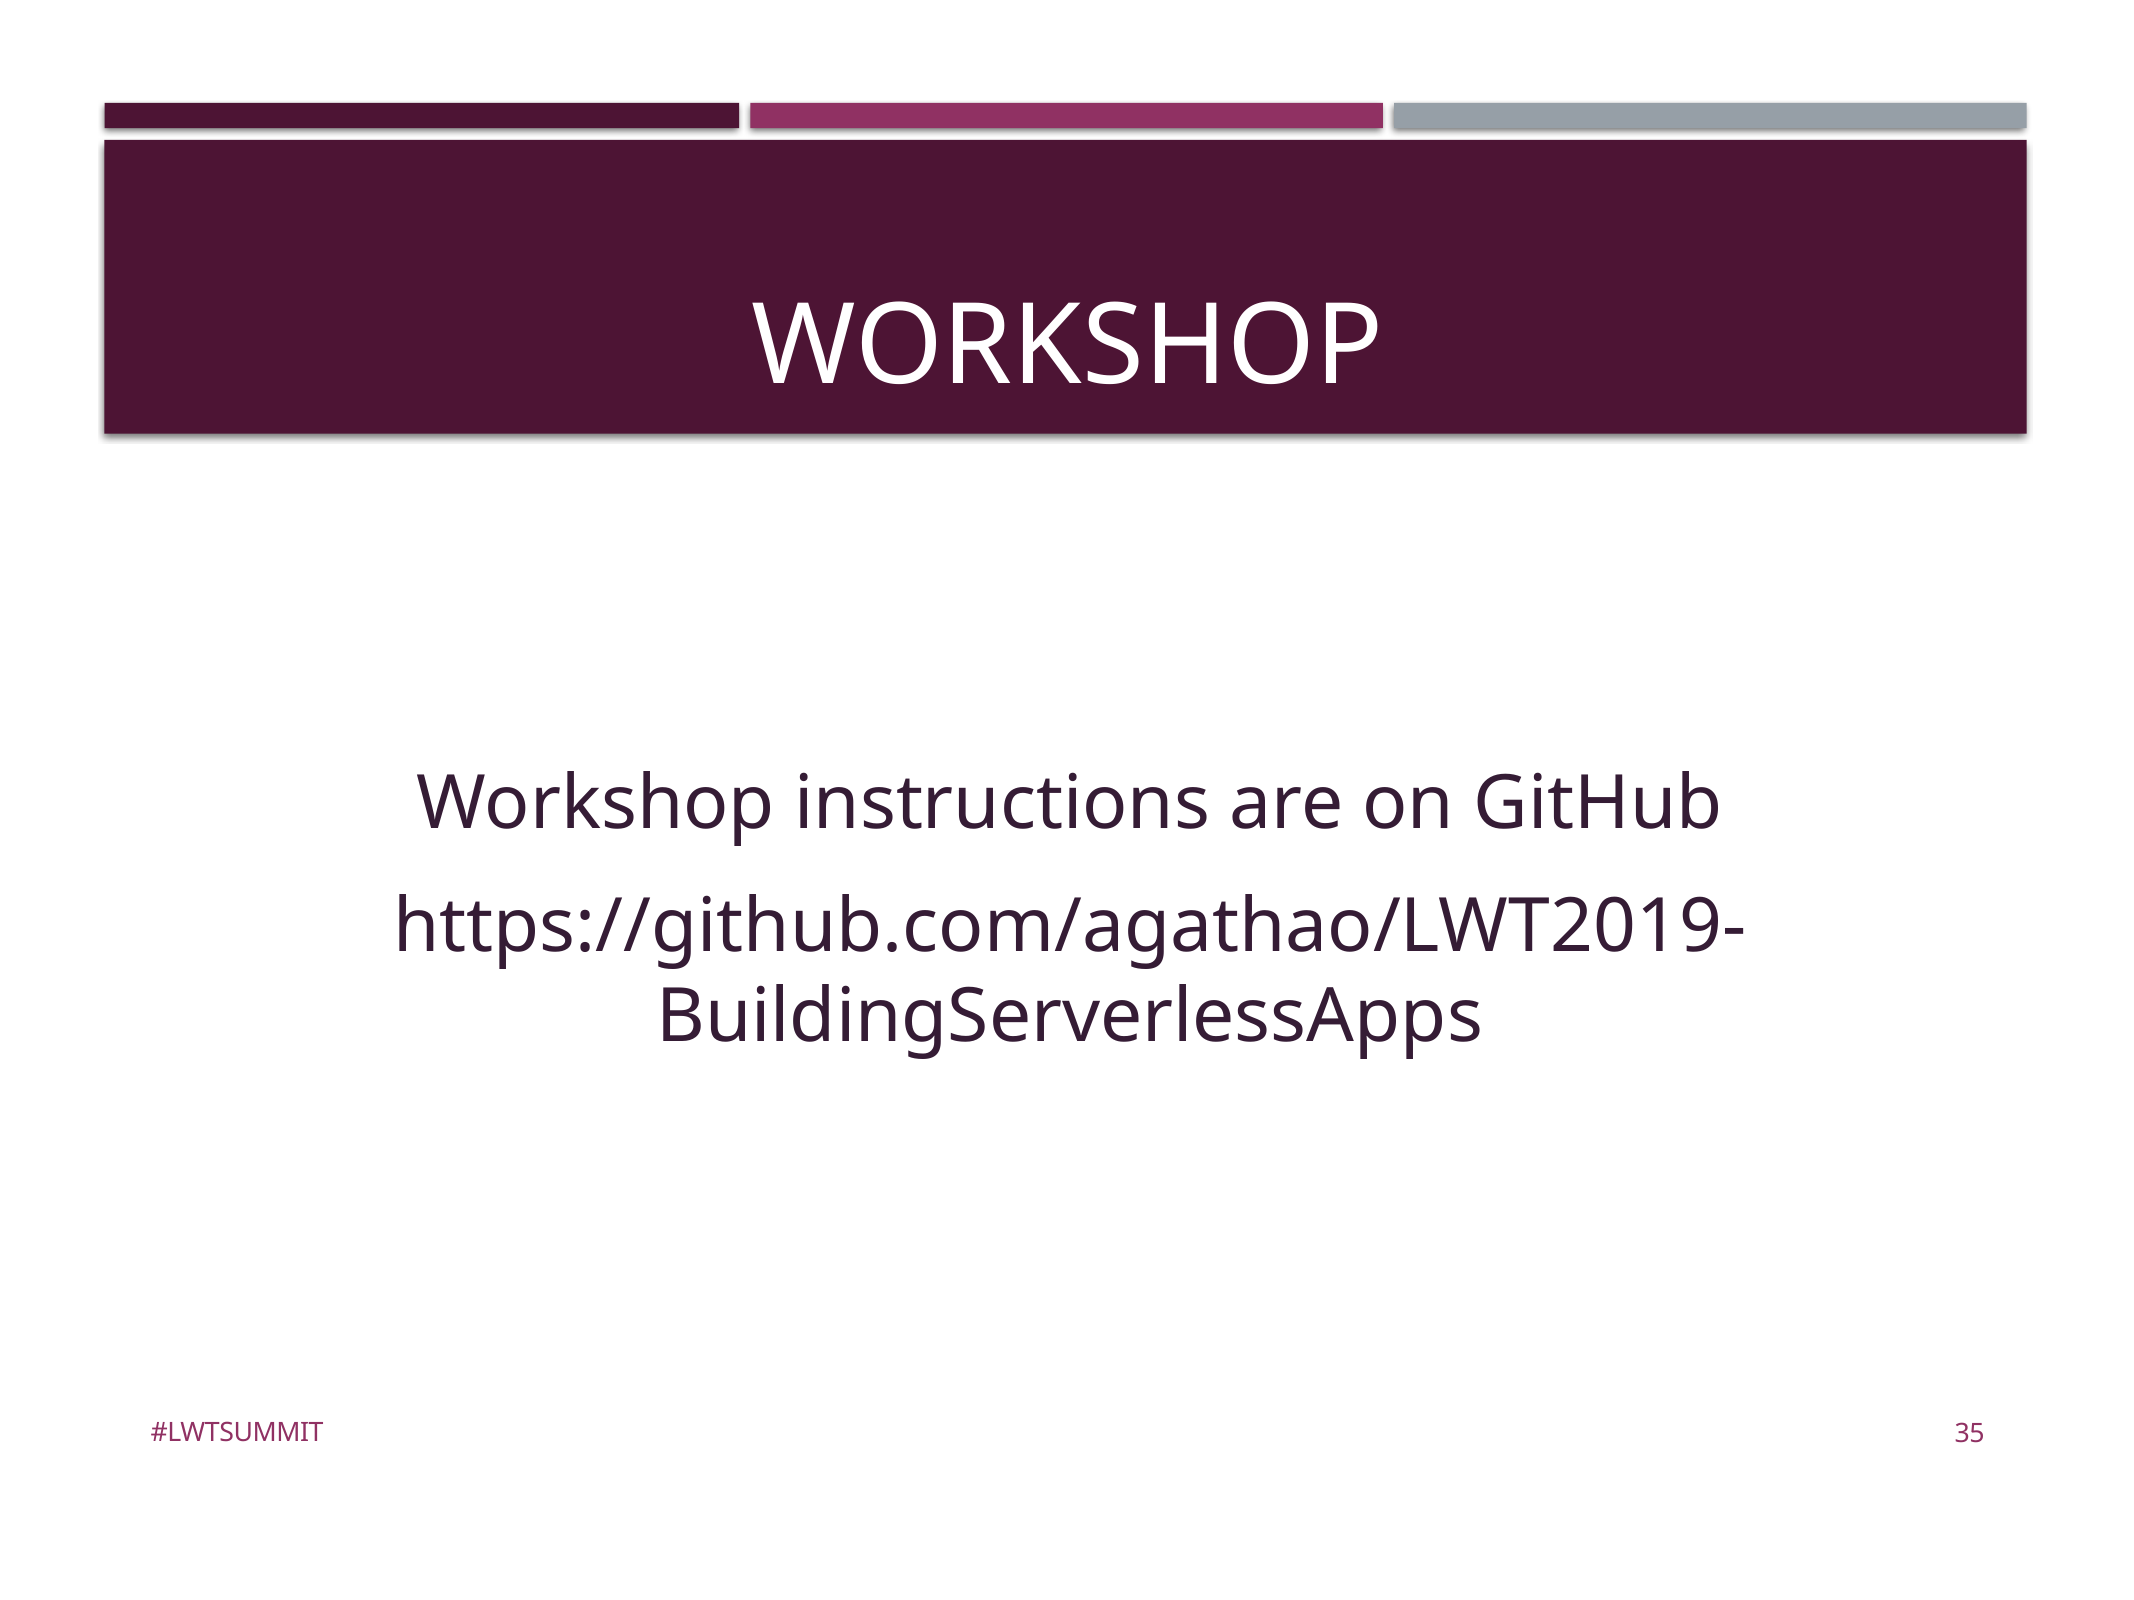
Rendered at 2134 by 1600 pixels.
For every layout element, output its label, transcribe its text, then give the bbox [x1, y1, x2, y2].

footer #LWTSUMMIT [135, 1388, 1272, 1474]
title WORKSHOP [135, 160, 2000, 414]
slide_number 35 [1819, 1389, 2000, 1475]
list Workshop instructions are on GitHub https://github.com/agathao/LWT2019-BuildingServerlessApps [0, 542, 2034, 1390]
